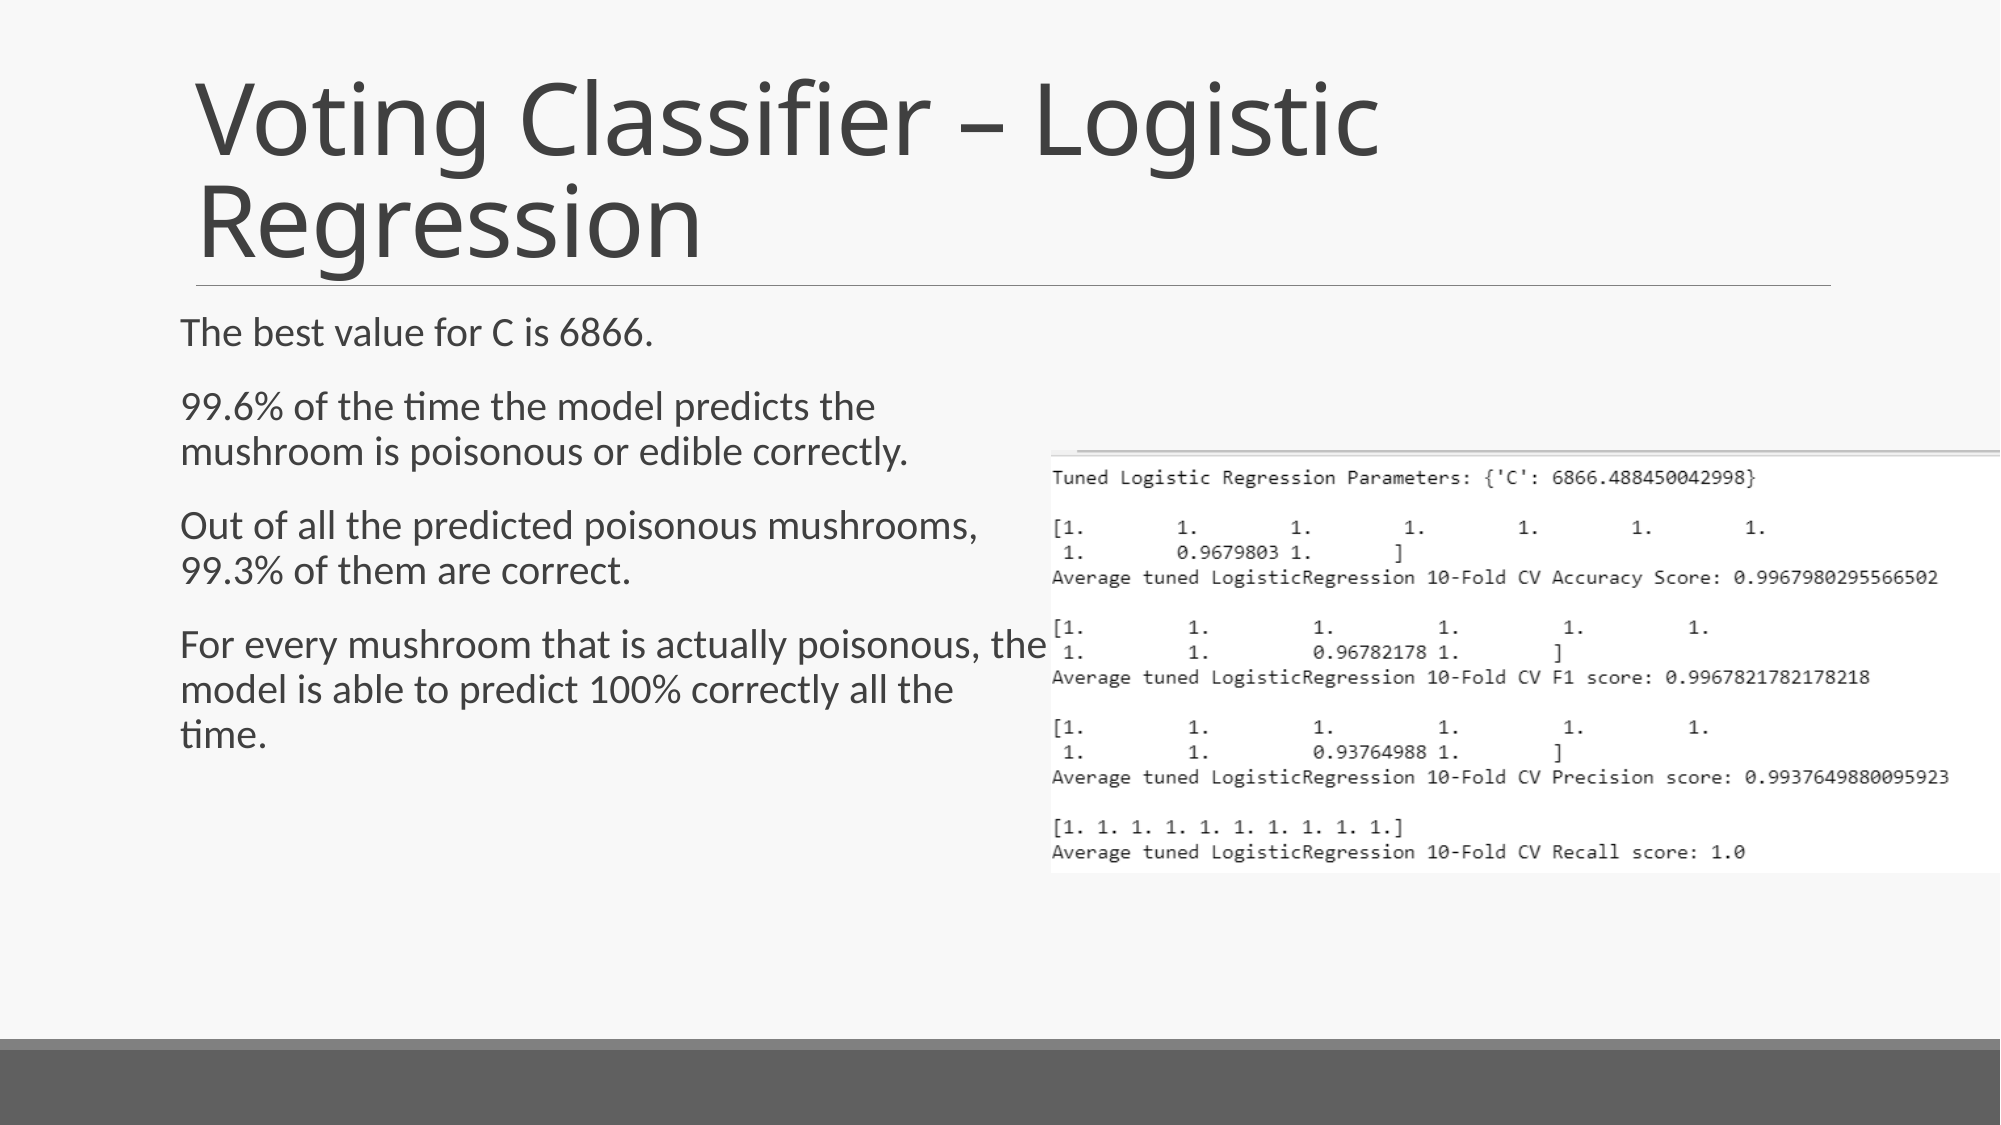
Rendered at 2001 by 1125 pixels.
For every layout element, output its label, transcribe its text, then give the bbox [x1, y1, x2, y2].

picture [1050, 449, 2000, 874]
list The best value for C is 6866. 99.6% of the time the model predicts the mushroom is poisonous or edible correctly. Out of all the predicted poisonous mushrooms, 99.3% of them are correct. For every mushroom that is actually poisonous, the model is able to predict 100% correctly all the time. [180, 302, 1051, 963]
title Voting Classifier – Logistic Regression [180, 47, 1830, 285]
